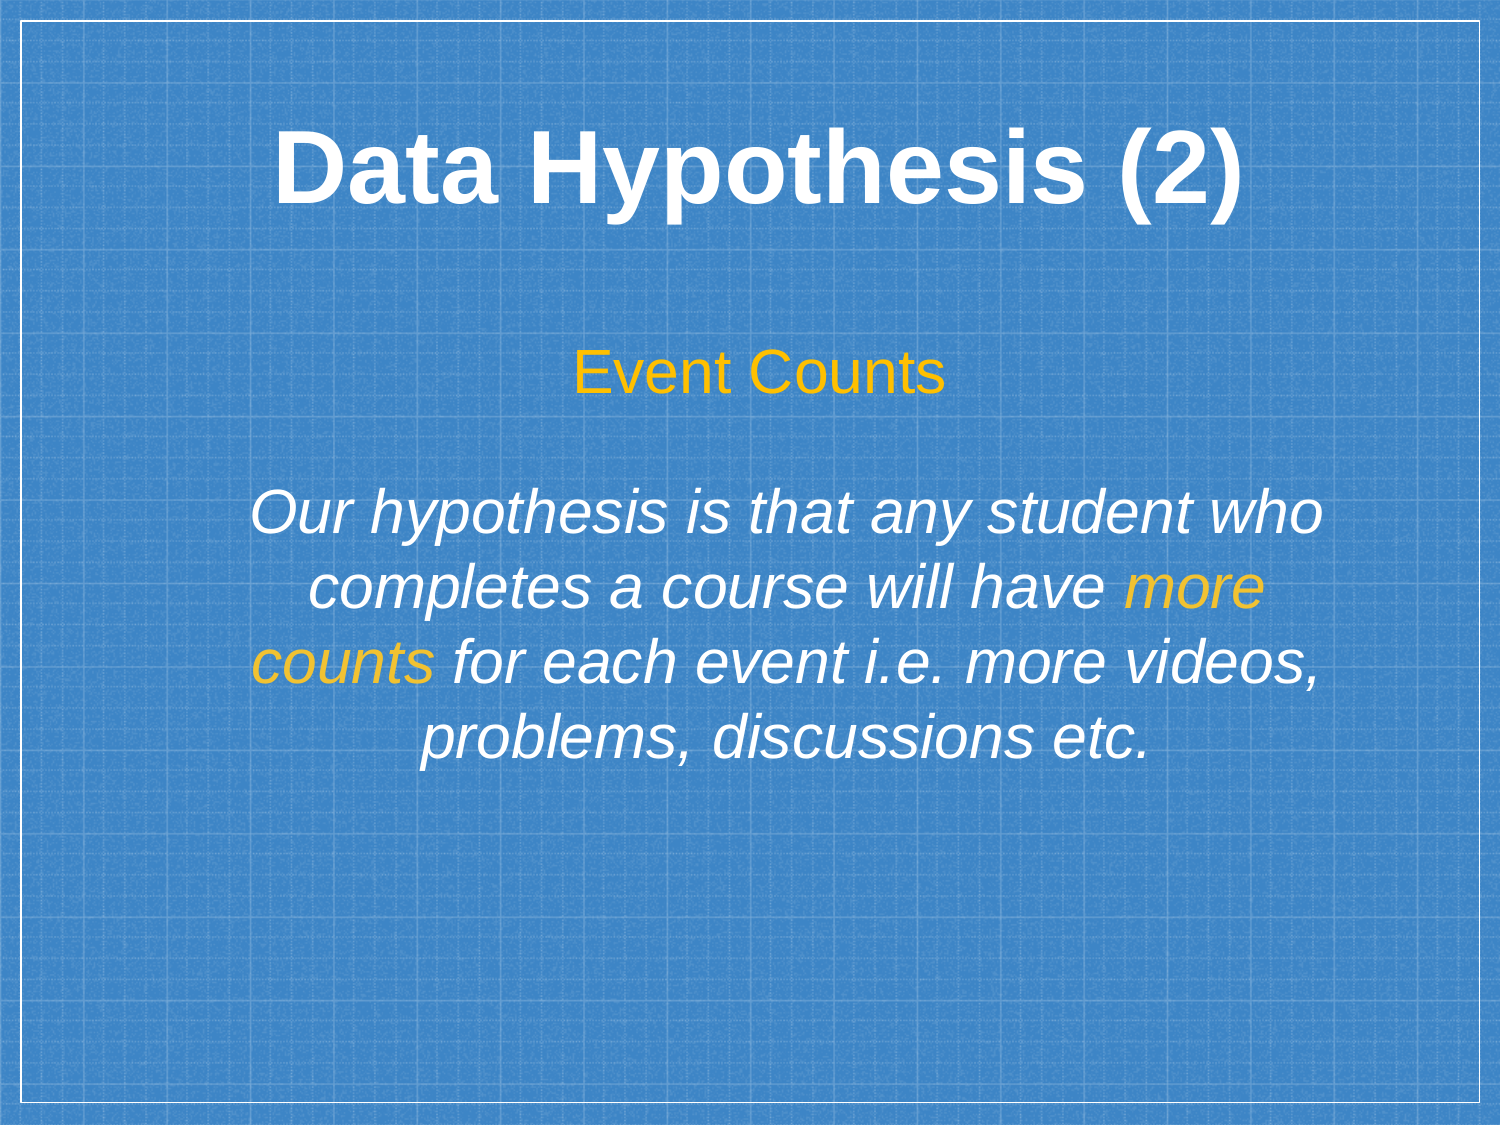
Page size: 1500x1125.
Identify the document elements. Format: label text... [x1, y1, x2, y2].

text_box Our hypothesis is that any student who completes a course will have more counts for each event i.e. more videos, problems, discussions etc. [130, 399, 1370, 994]
text_box Data Hypothesis (2) [102, 84, 1417, 272]
picture [0, 0, 1500, 1125]
text_box Event Counts [533, 323, 986, 399]
